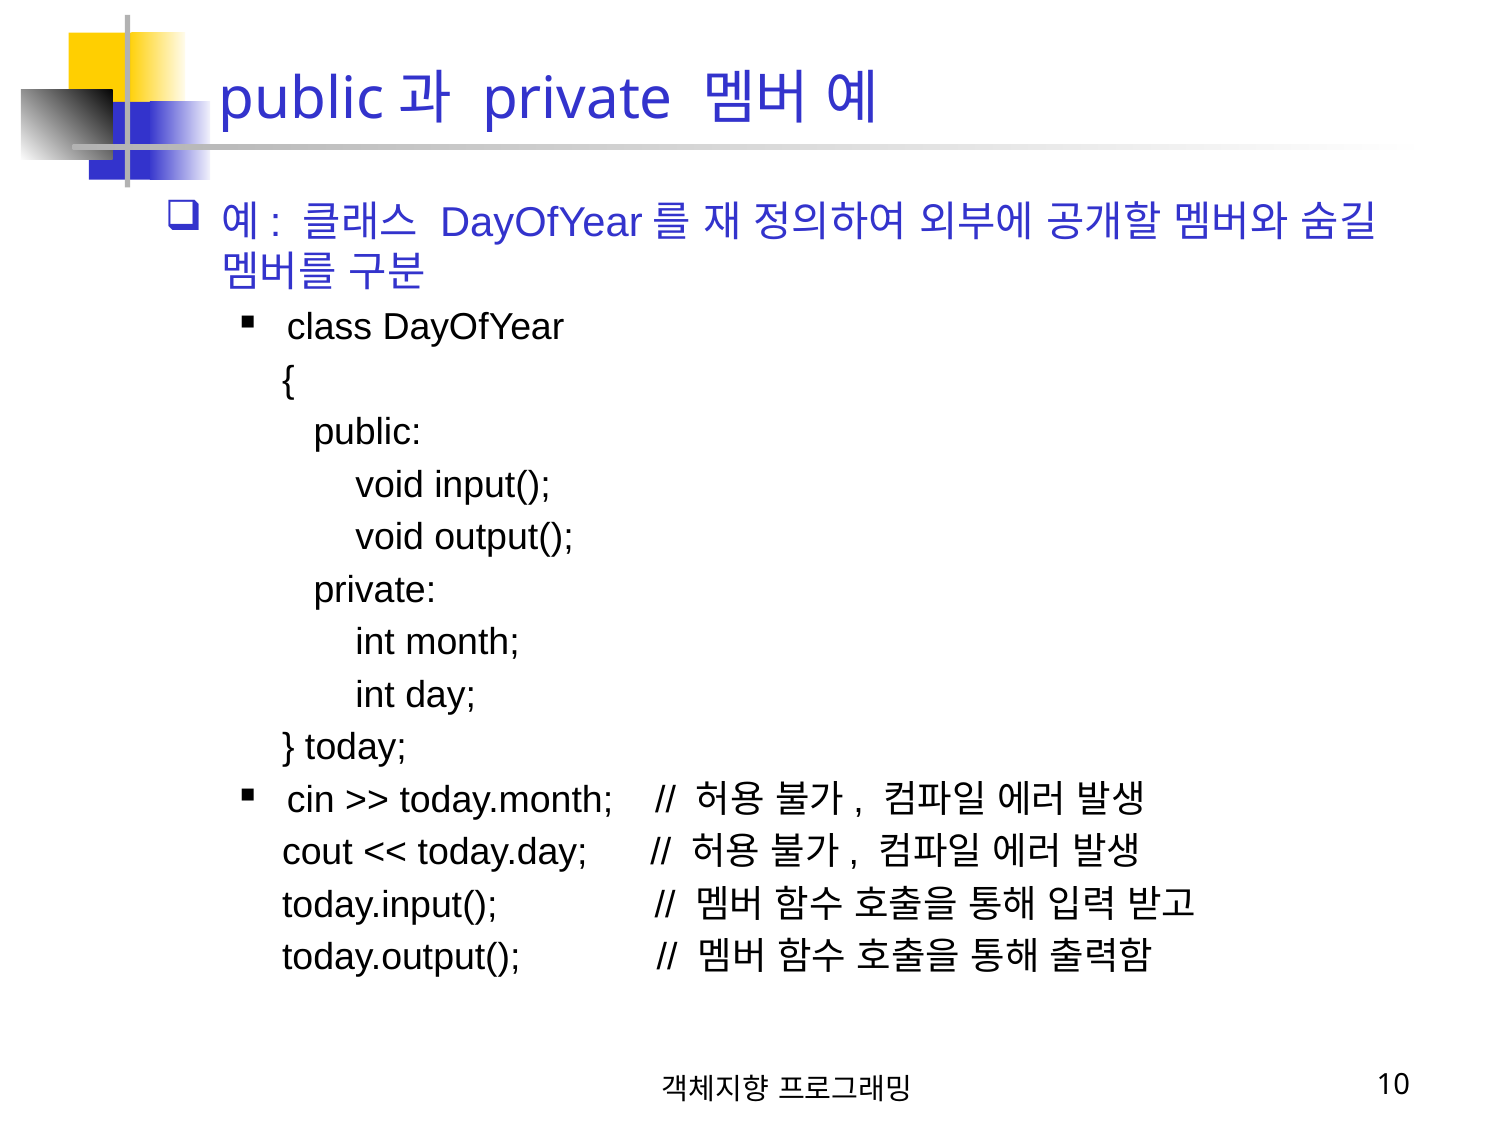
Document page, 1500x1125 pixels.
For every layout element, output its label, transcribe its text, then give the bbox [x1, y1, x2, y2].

text_box 객체지향 프로그래밍 [549, 1037, 1025, 1113]
text_box 10 [1112, 1037, 1425, 1113]
title public과 private 멤버 예 [203, 26, 1482, 138]
list 예: 클래스 DayOfYear를 재 정의하여 외부에 공개할 멤버와 숨길 멤버를 구분 class DayOfYear { public: void input(); void output(); private: int month; int day; } today; cin >> today.month; // 허용 불가, 컴파일 에러 발생 cout << today.day; // 허용 불가, 컴파일 에러 발생 today.input(); // 멤버 함수 호출을 통해 입력 받고 today.output(); // 멤버 함수 호출을 통해 출력함 [150, 187, 1469, 1006]
